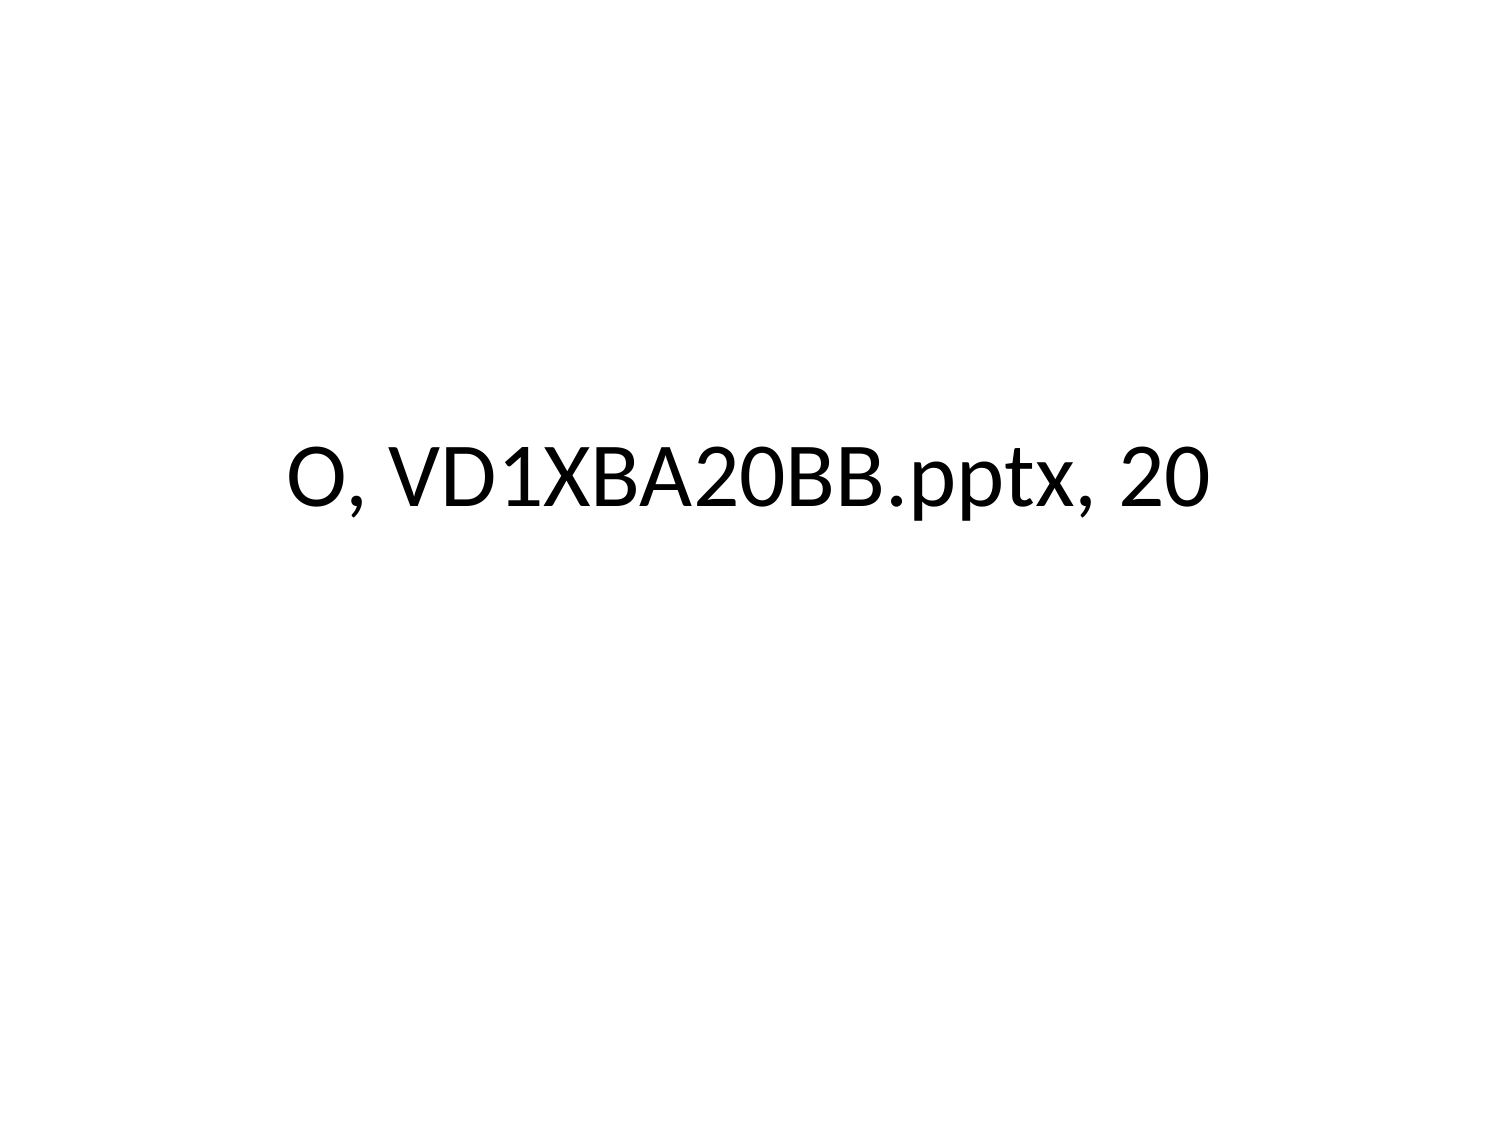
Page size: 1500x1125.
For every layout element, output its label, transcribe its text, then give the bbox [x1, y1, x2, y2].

title O, VD1XBA20BB.pptx, 20 [112, 349, 1388, 591]
